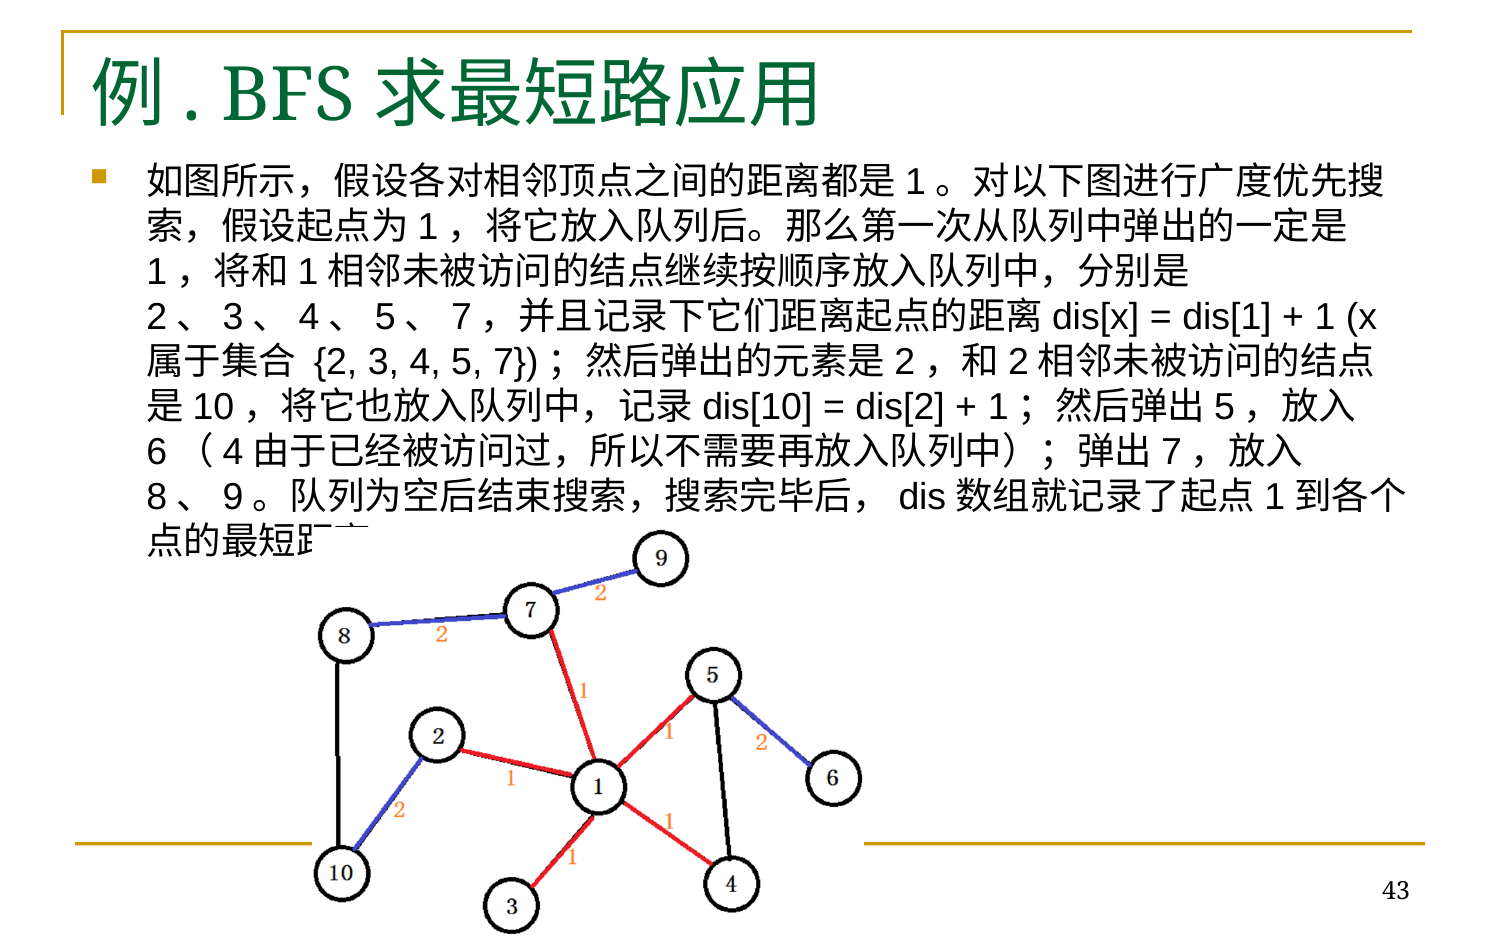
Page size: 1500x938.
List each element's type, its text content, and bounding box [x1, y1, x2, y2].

title 例. BFS求最短路应用 [74, 37, 1426, 149]
picture [312, 527, 864, 936]
list 如图所示，假设各对相邻顶点之间的距离都是1。对以下图进行广度优先搜索，假设起点为1，将它放入队列后。那么第一次从队列中弹出的一定是1，将和1相邻未被访问的结点继续按顺序放入队列中，分别是2、3、4、5、7，并且记录下它们距离起点的距离dis[x] = dis[1] + 1 (x 属于集合 {2, 3, 4, 5, 7})；然后弹出的元素是2，和2相邻未被访问的结点是10，将它也放入队列中，记录dis[10] = dis[2] + 1；然后弹出5，放入6（4由于已经被访问过，所以不需要再放入队列中）；弹出7，放入8、9。队列为空后结束搜索，搜索完毕后，dis数组就记录了起点1到各个点的最短距离； [74, 149, 1426, 770]
slide_number 43 [1074, 853, 1426, 917]
